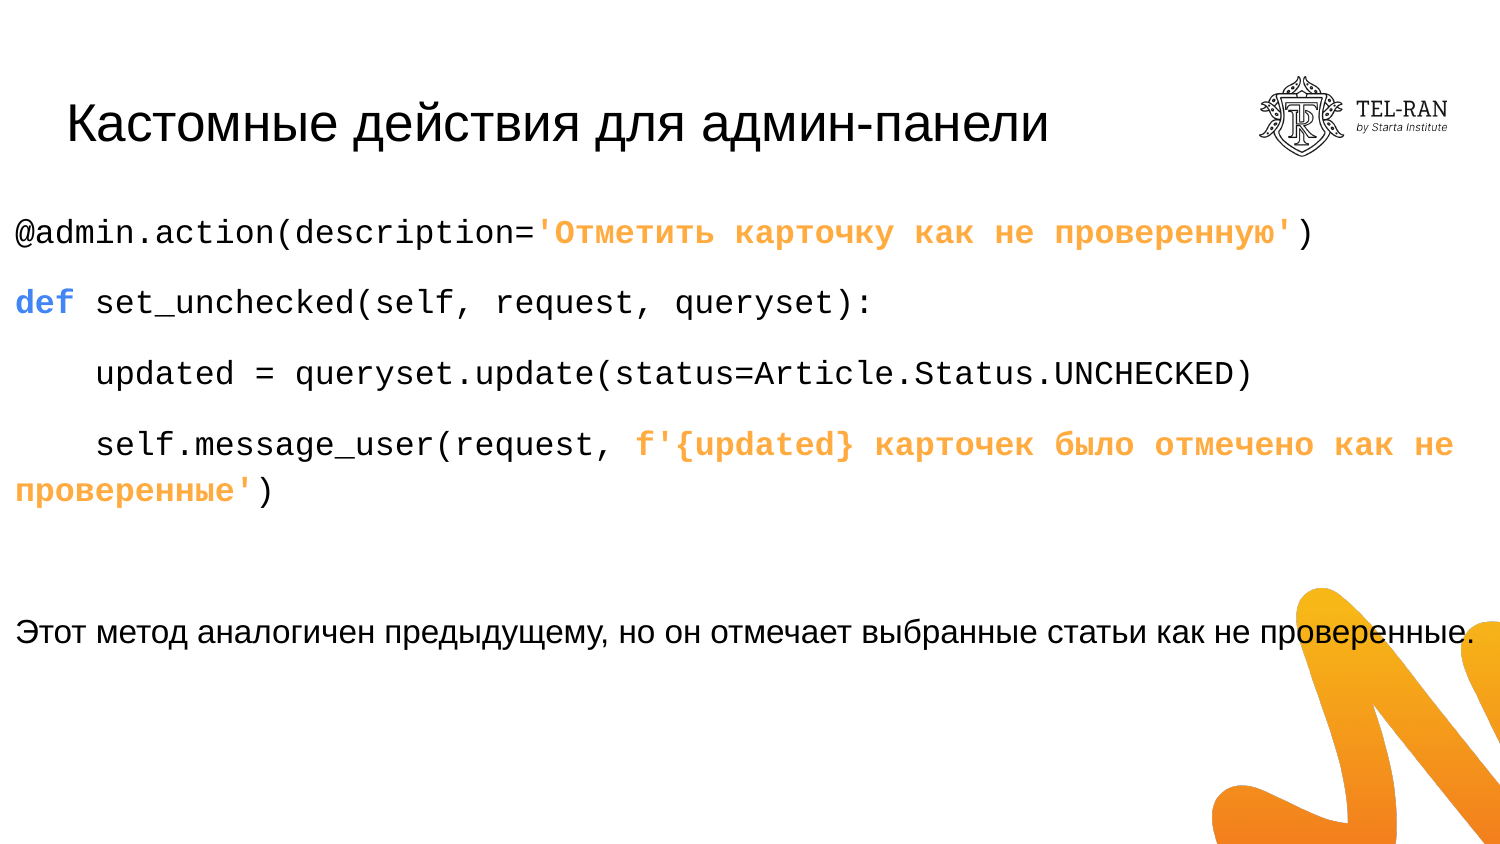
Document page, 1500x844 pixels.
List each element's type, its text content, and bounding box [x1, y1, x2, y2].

picture [1259, 76, 1447, 157]
list @admin.action(description='Отметить карточку как не проверенную') def set_unchecked(self, request, queryset): updated = queryset.update(status=Article.Status.UNCHECKED) self.message_user(request, f'{updated} карточек было отмечено как не проверенные') Этот метод аналогичен предыдущему, но он отмечает выбранные статьи как не проверенные. [0, 189, 1500, 844]
title Кастомные действия для админ-панели [51, 72, 1449, 167]
picture [1152, 588, 1500, 844]
